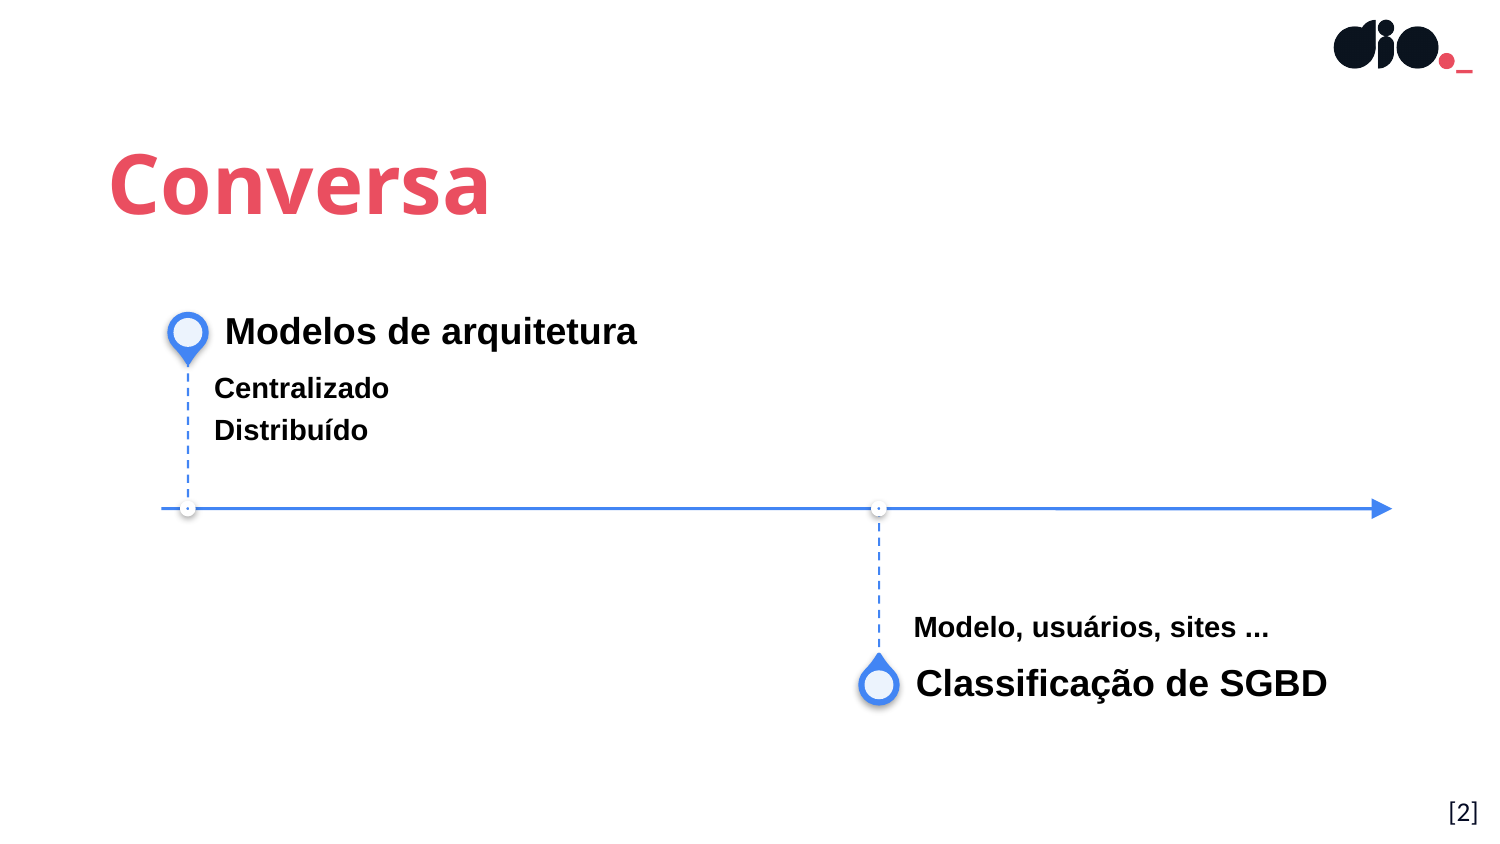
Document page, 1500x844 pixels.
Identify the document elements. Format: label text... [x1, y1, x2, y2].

slide_number [2] [1403, 779, 1494, 844]
text_box Conversa [92, 104, 1408, 243]
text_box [161, 255, 1393, 763]
picture [1333, 19, 1473, 74]
